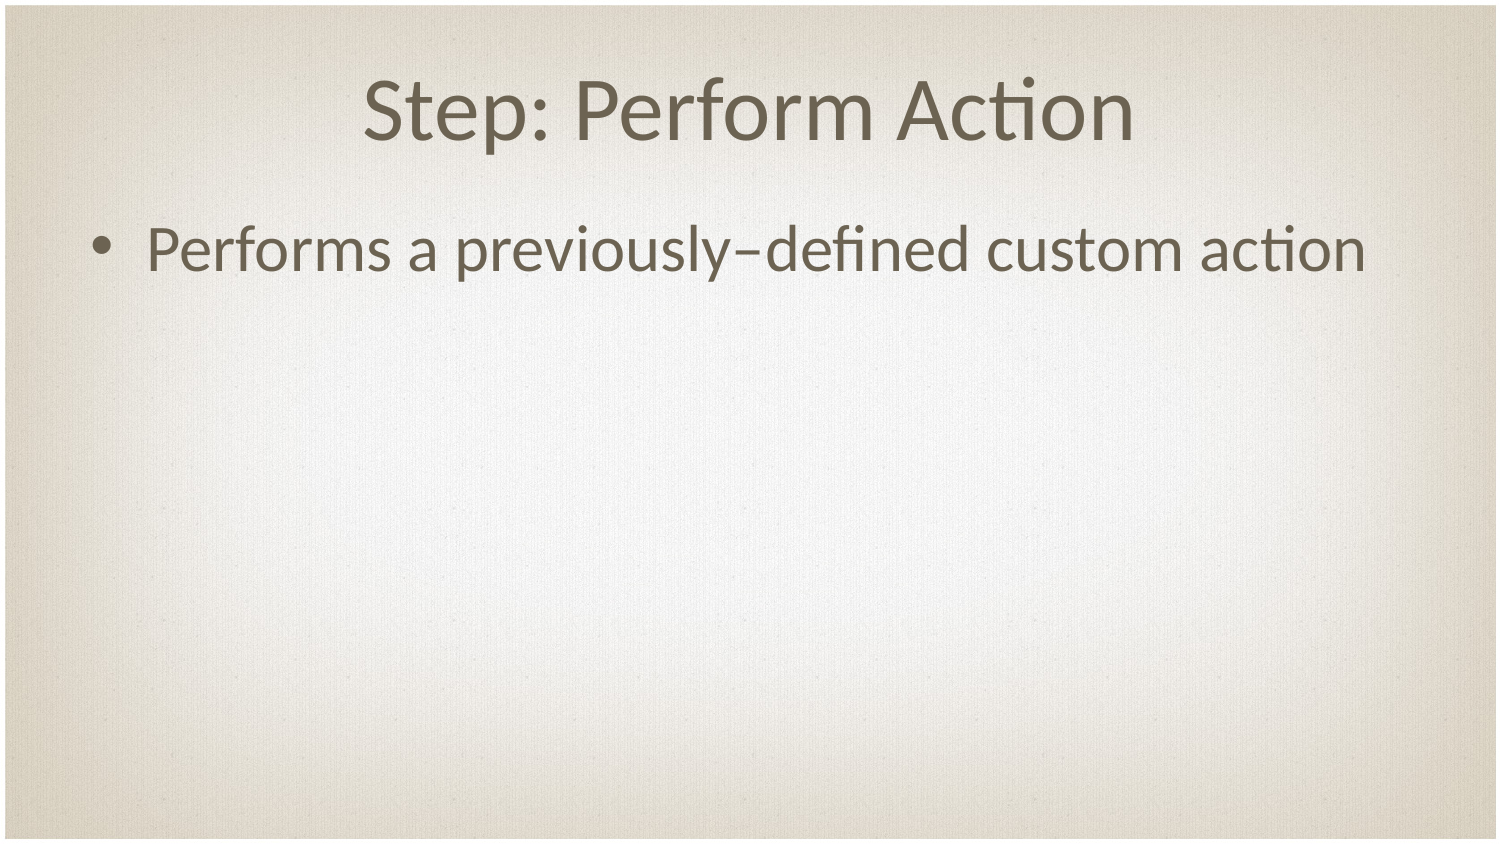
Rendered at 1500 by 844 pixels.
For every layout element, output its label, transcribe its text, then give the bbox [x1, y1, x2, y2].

picture [0, 0, 1500, 844]
title Step: Perform Action [75, 33, 1425, 175]
list Performs a previously–defined custom action [75, 196, 1425, 754]
